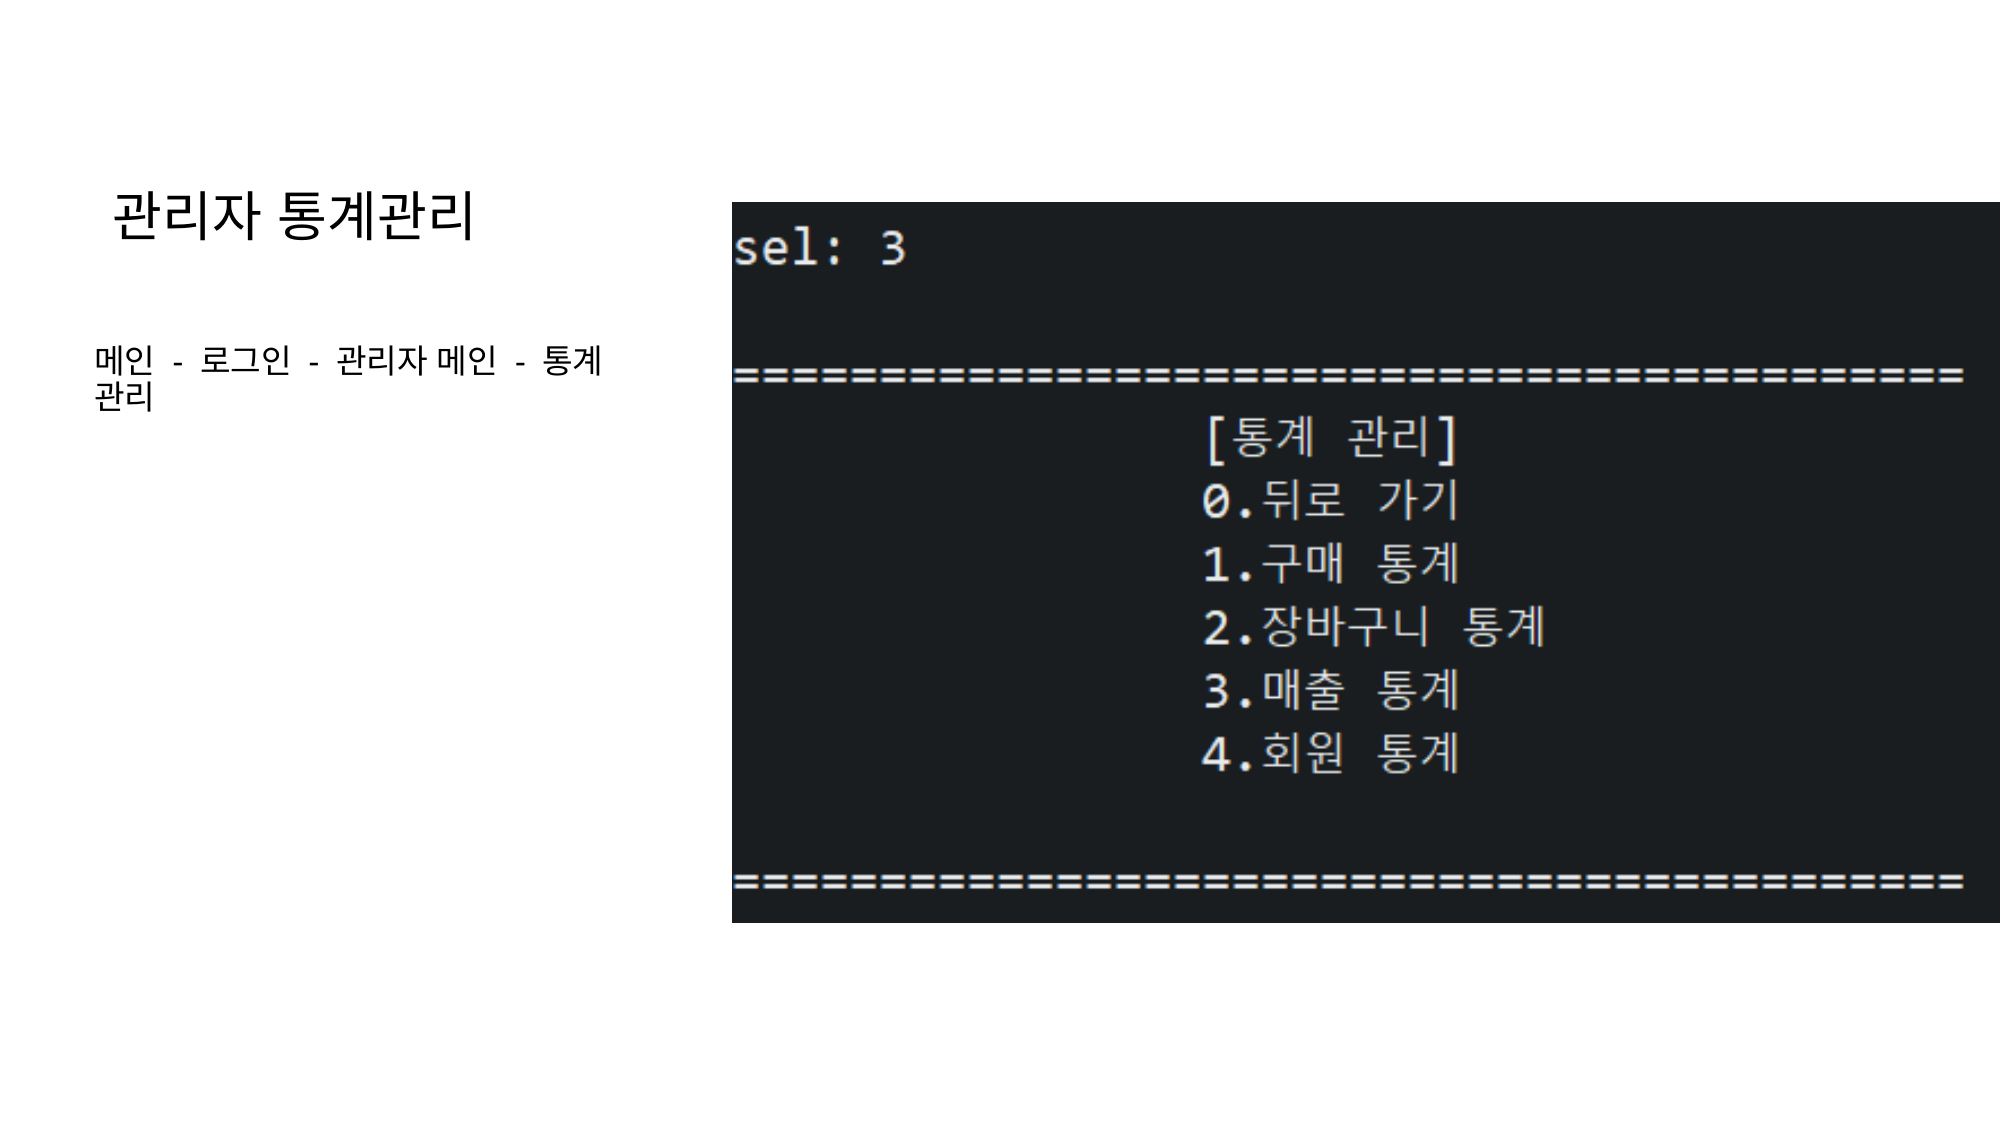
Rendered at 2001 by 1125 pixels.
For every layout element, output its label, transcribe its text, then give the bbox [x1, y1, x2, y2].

text_box 관리자 통계관리 [98, 174, 494, 255]
text_box 메인 - 로그인 - 관리자 메인 - 통계 관리 [79, 337, 674, 753]
picture [732, 202, 2000, 923]
